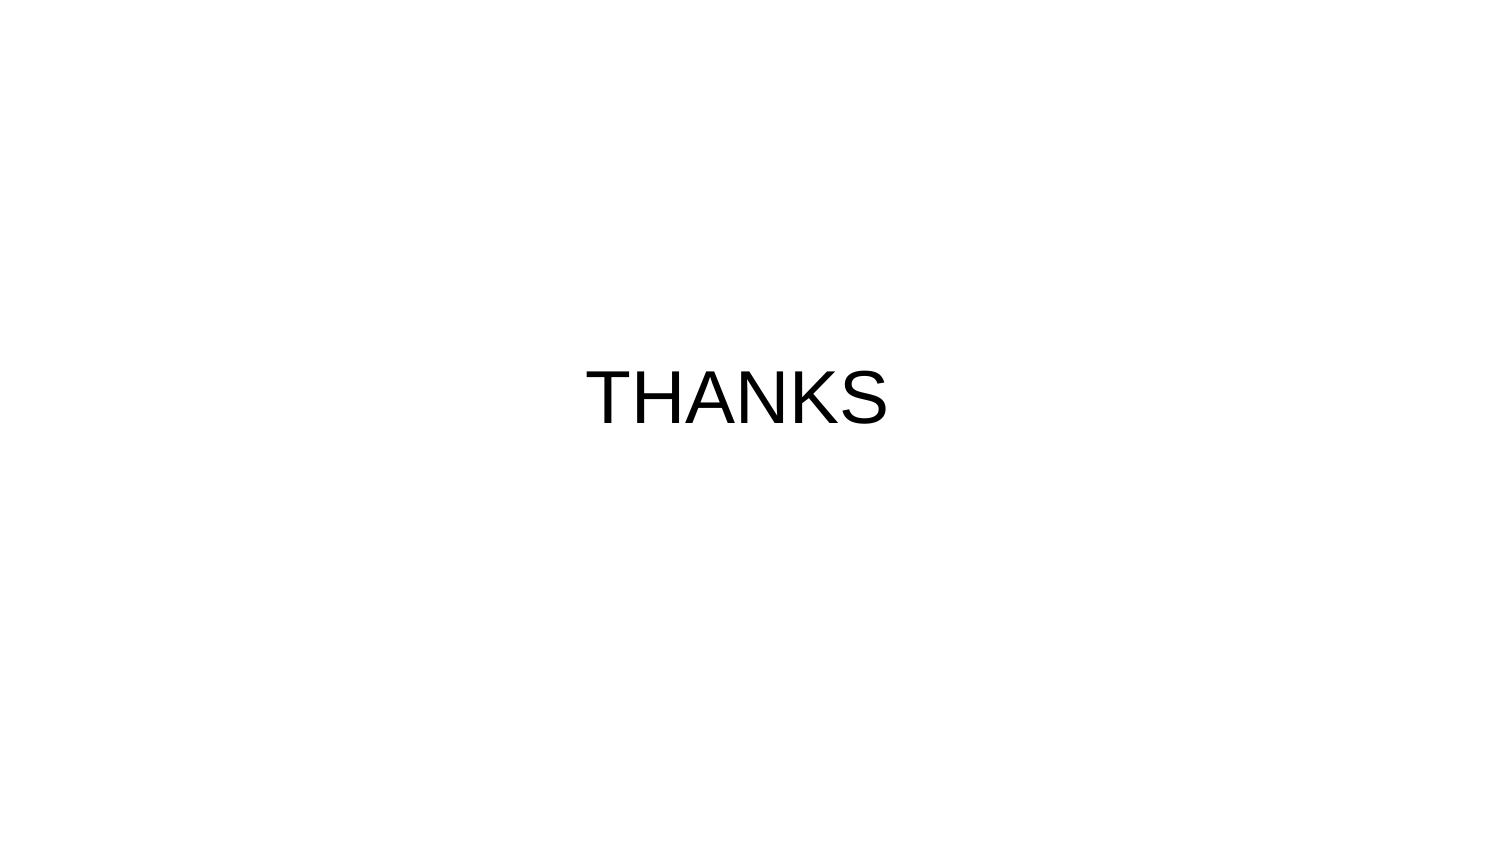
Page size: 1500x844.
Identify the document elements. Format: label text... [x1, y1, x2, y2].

title THANKS [515, 310, 961, 477]
